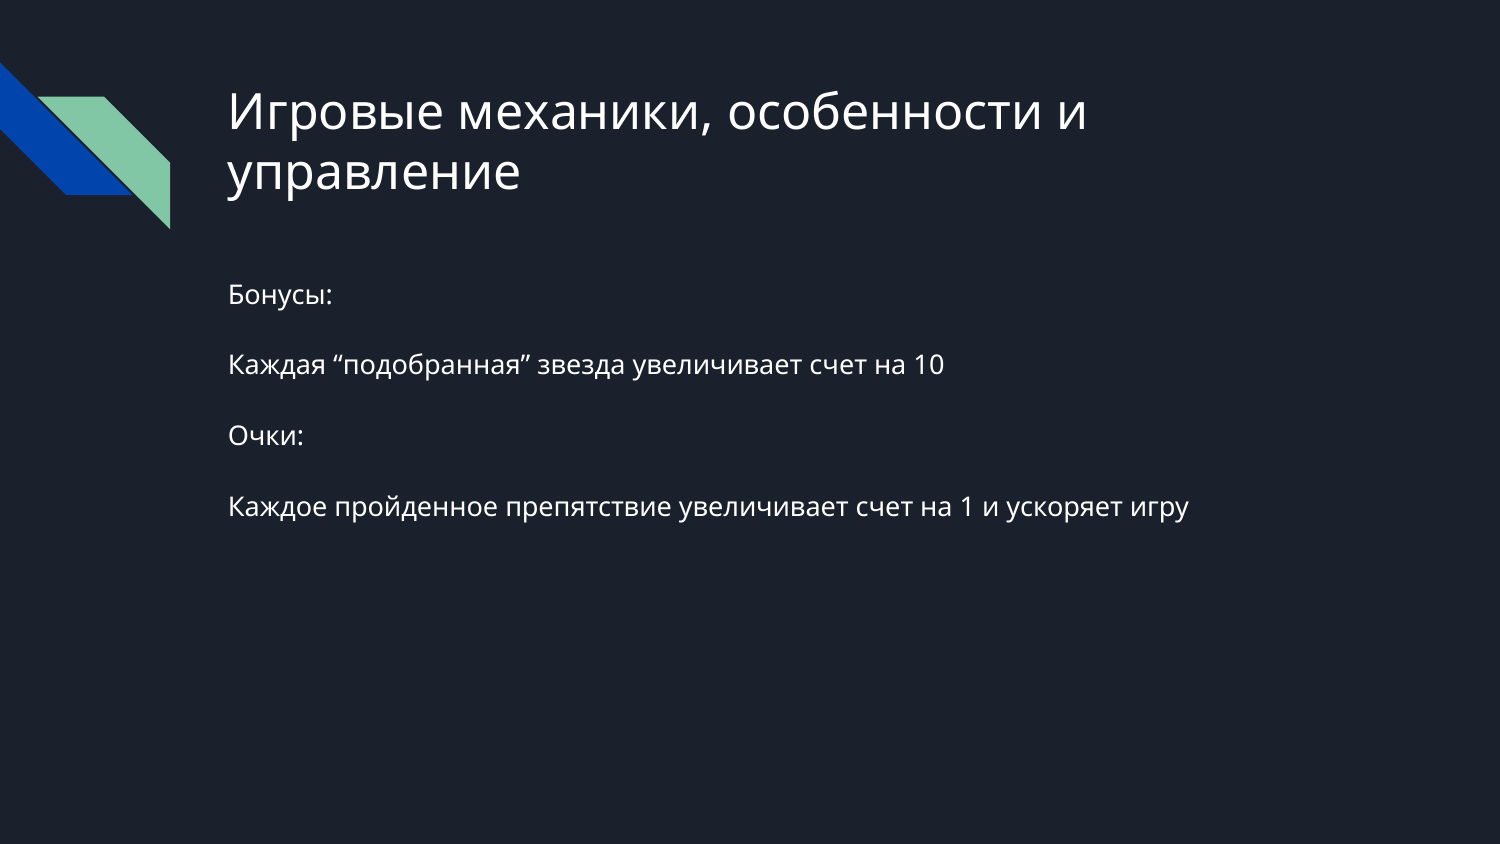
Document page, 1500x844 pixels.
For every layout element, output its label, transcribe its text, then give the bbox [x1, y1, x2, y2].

list Бонусы: Каждая “подобранная” звезда увеличивает счет на 10 Очки: Каждое пройденное препятствие увеличивает счет на 1 и ускоряет игру [212, 257, 1368, 735]
title Игровые механики, особенности и управление [212, 64, 1368, 215]
